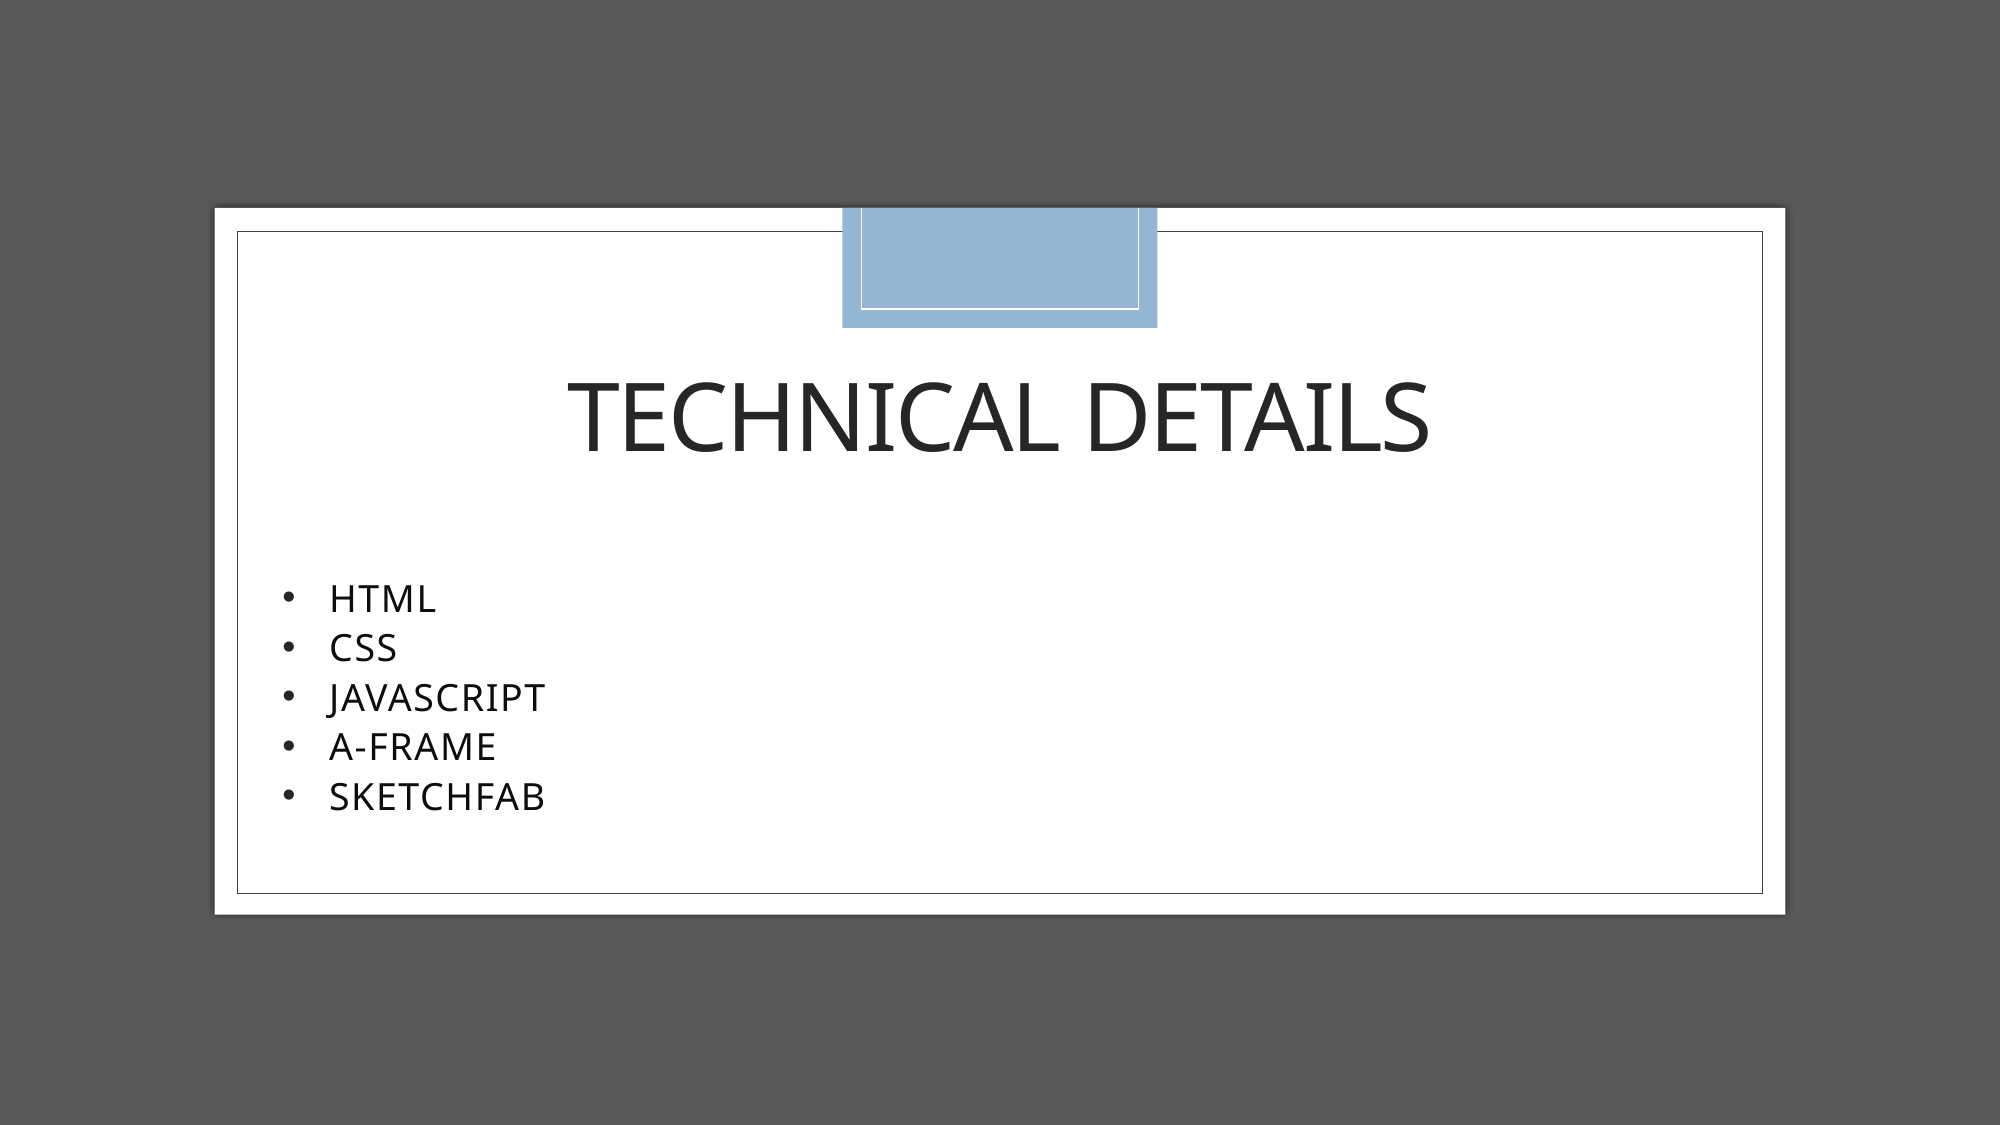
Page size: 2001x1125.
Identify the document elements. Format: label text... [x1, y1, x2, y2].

title Technical Details [267, 368, 1733, 478]
subtitle HTML CSS JAVASCRIPT A-FRAME SKETCHFAB [267, 562, 1734, 844]
